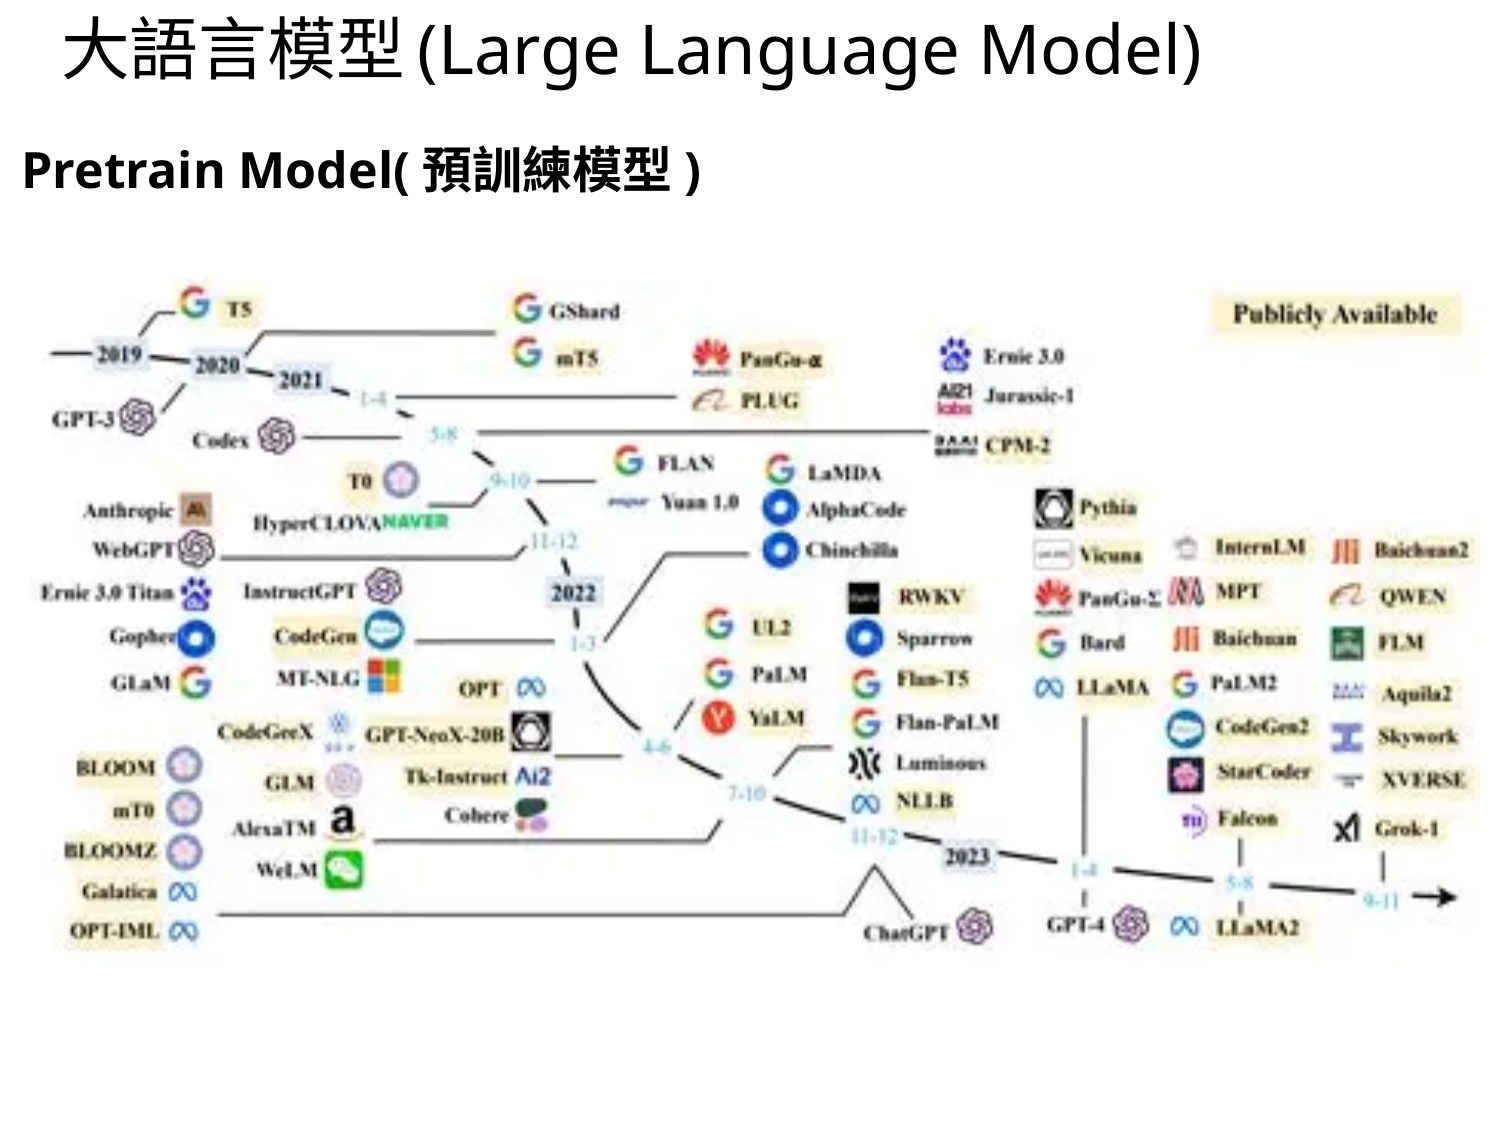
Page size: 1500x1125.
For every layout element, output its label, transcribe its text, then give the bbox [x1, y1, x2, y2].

text_box 大語言模型(Large Language Model) [46, 8, 1341, 137]
text_box Pretrain Model(預訓練模型) [6, 131, 717, 207]
picture [28, 277, 1481, 970]
